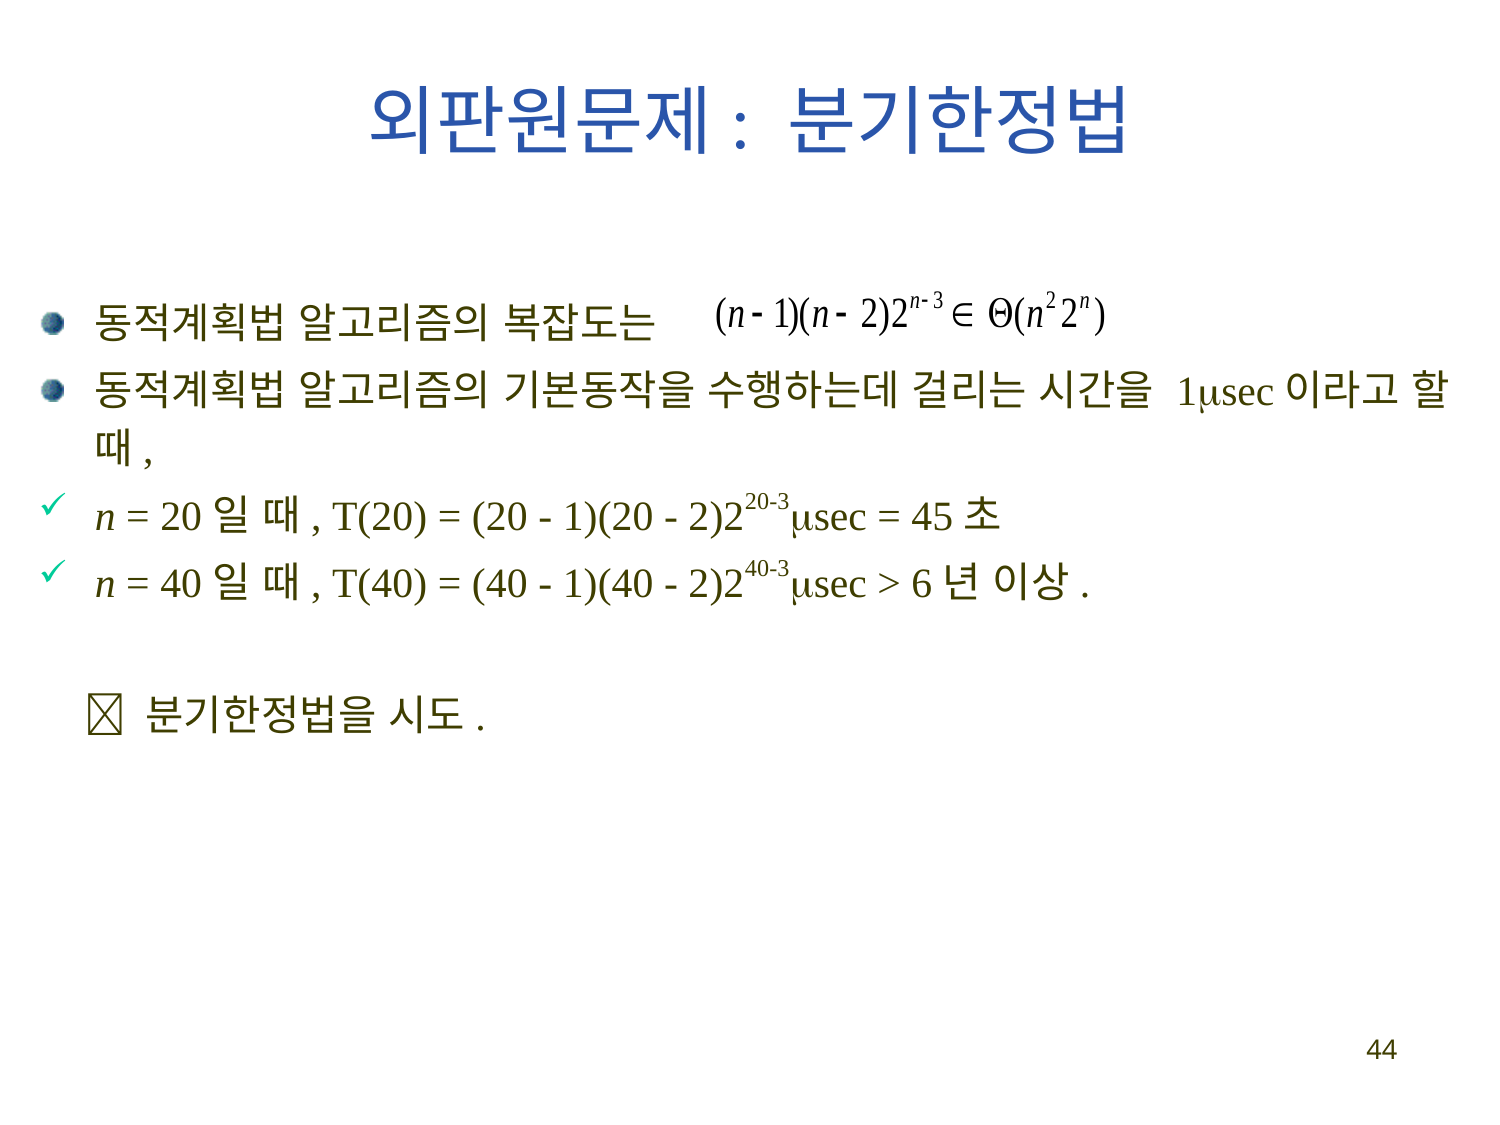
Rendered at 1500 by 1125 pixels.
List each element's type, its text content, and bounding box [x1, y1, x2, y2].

picture [38, 309, 64, 335]
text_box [710, 280, 1112, 347]
slide_number 44 [1099, 1024, 1413, 1101]
picture [38, 376, 64, 402]
title 외판원문제: 분기한정법 [112, 24, 1388, 213]
list 동적계획법 알고리즘의 복잡도는 동적계획법 알고리즘의 기본동작을 수행하는데 걸리는 시간을 1sec이라고 할 때, n = 20일 때, T(20) = (20 - 1)(20 - 2)220-3sec = 45초 n = 40일 때, T(40) = (40 - 1)(40 - 2)240-3sec > 6년 이상.  분기한정법을 시도. [23, 281, 1474, 797]
